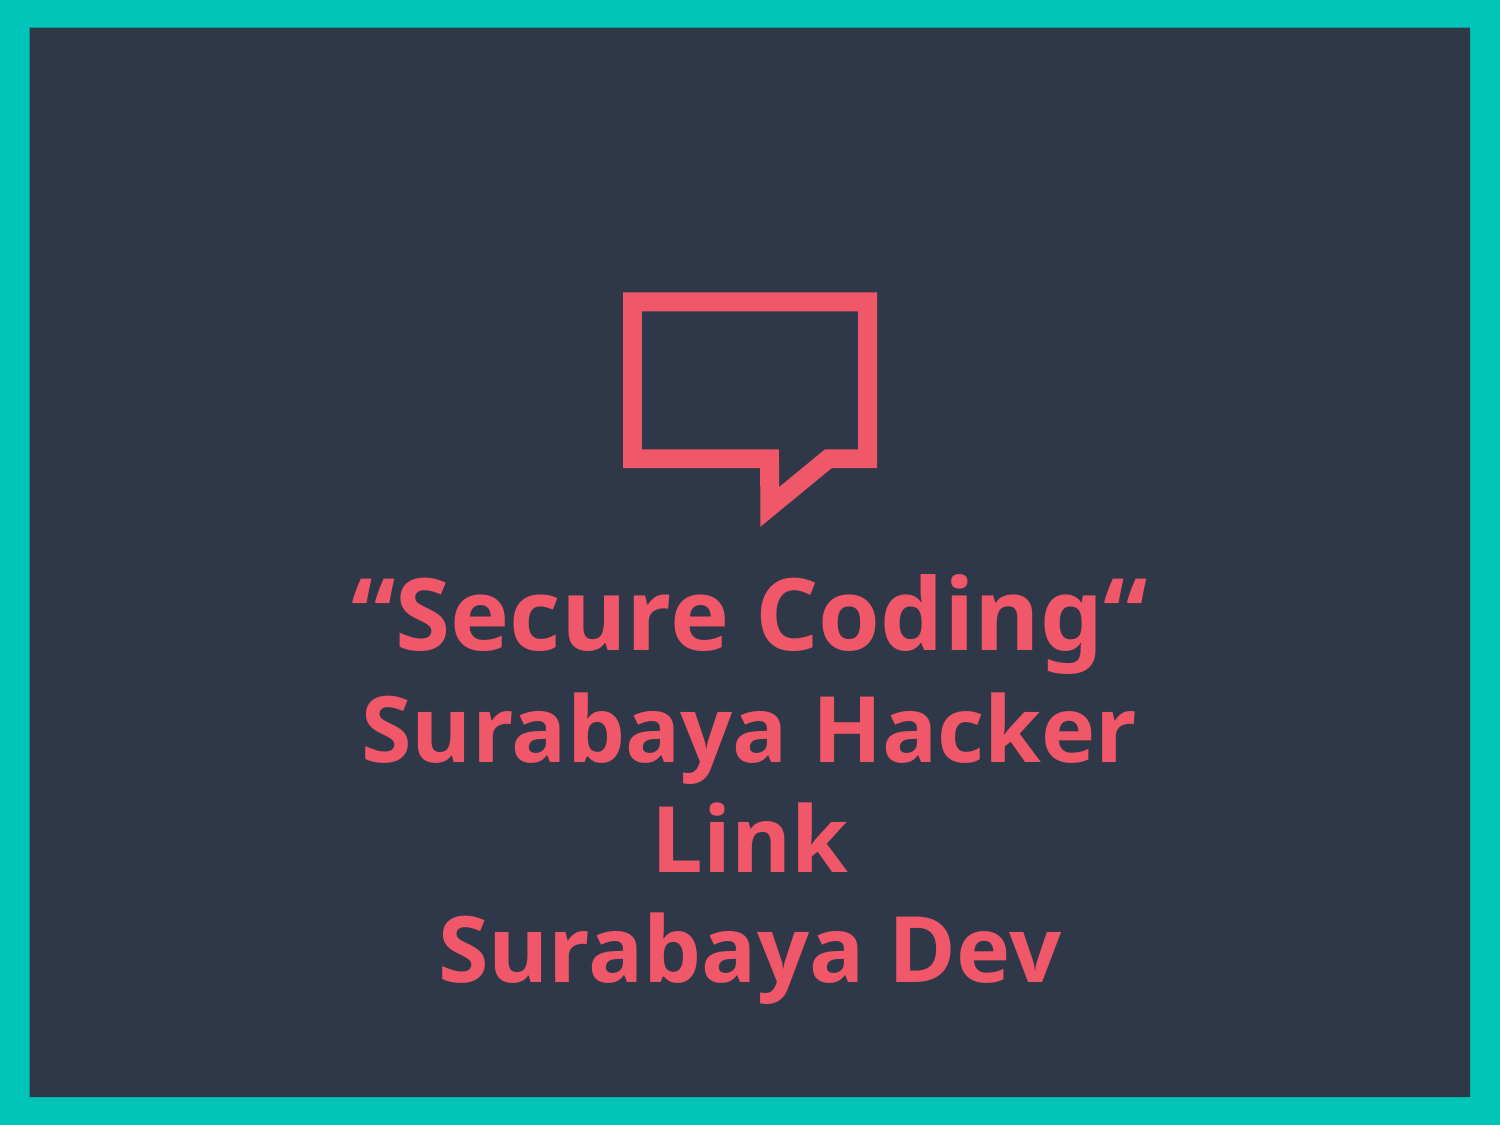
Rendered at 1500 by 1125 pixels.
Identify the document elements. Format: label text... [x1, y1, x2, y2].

title “Secure Coding“ Surabaya Hacker Link Surabaya Dev [277, 535, 1223, 790]
